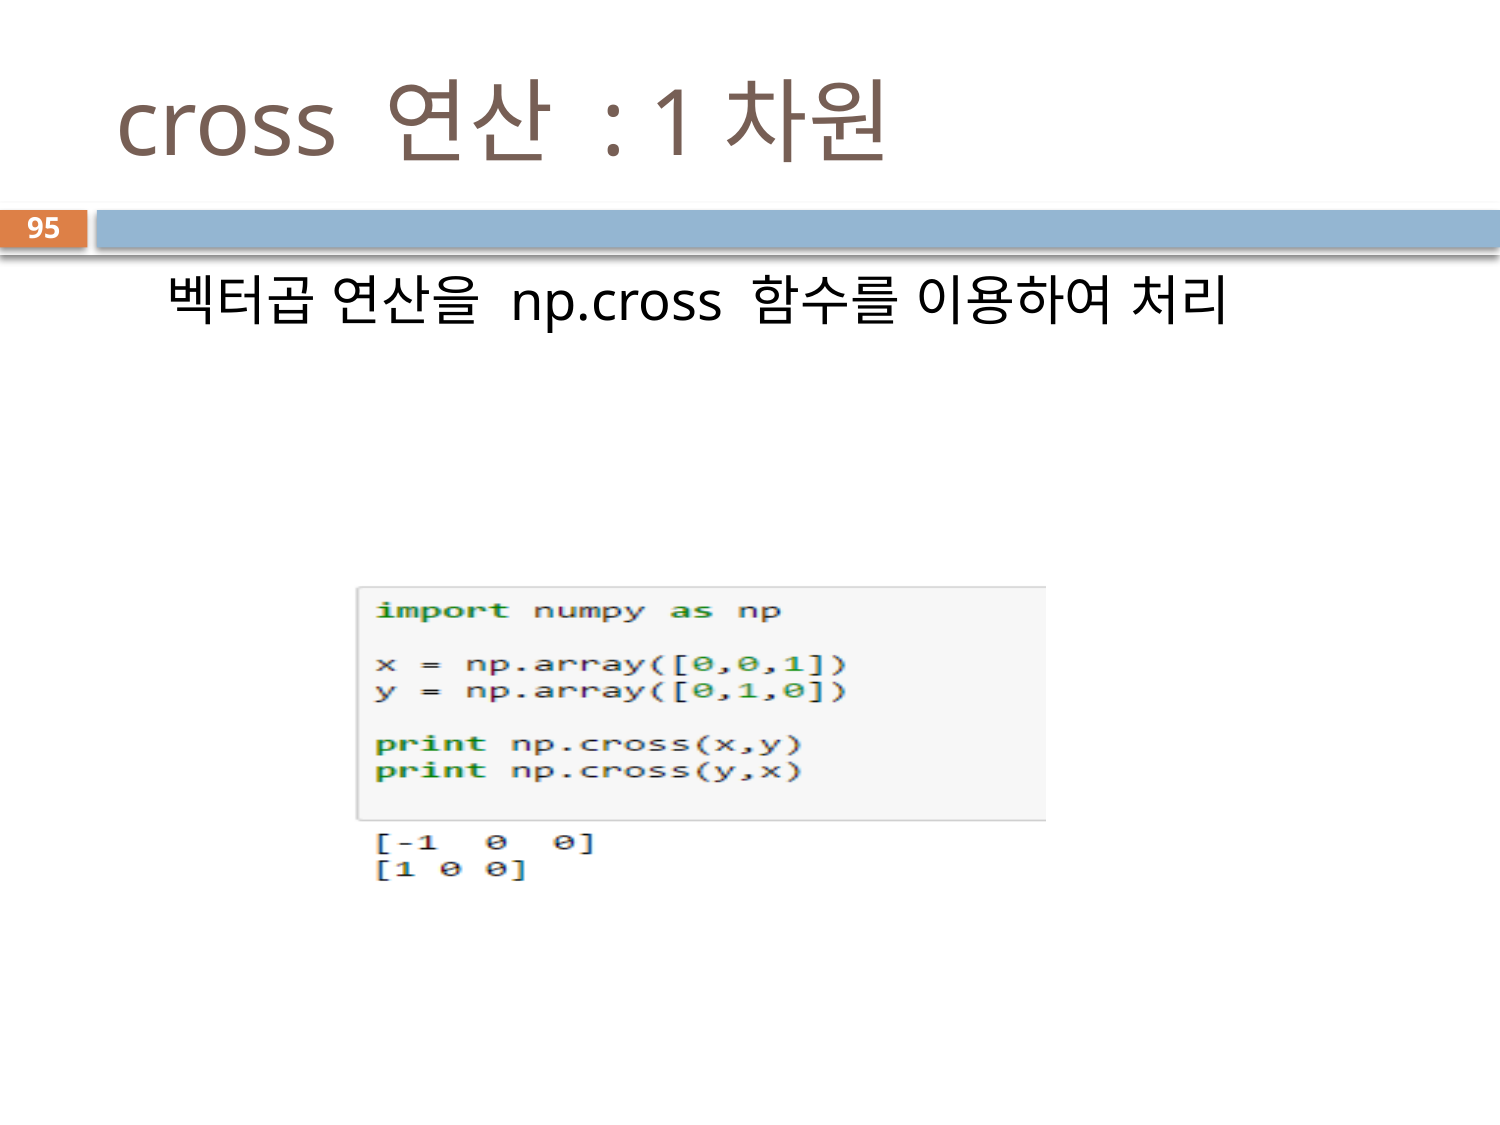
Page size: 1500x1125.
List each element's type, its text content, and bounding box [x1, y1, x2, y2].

slide_number 95 [0, 208, 88, 249]
picture [348, 573, 1046, 892]
title cross 연산 : 1차원 [100, 37, 1438, 200]
list 벡터곱 연산을 np.cross 함수를 이용하여 처리 [76, 259, 1427, 480]
